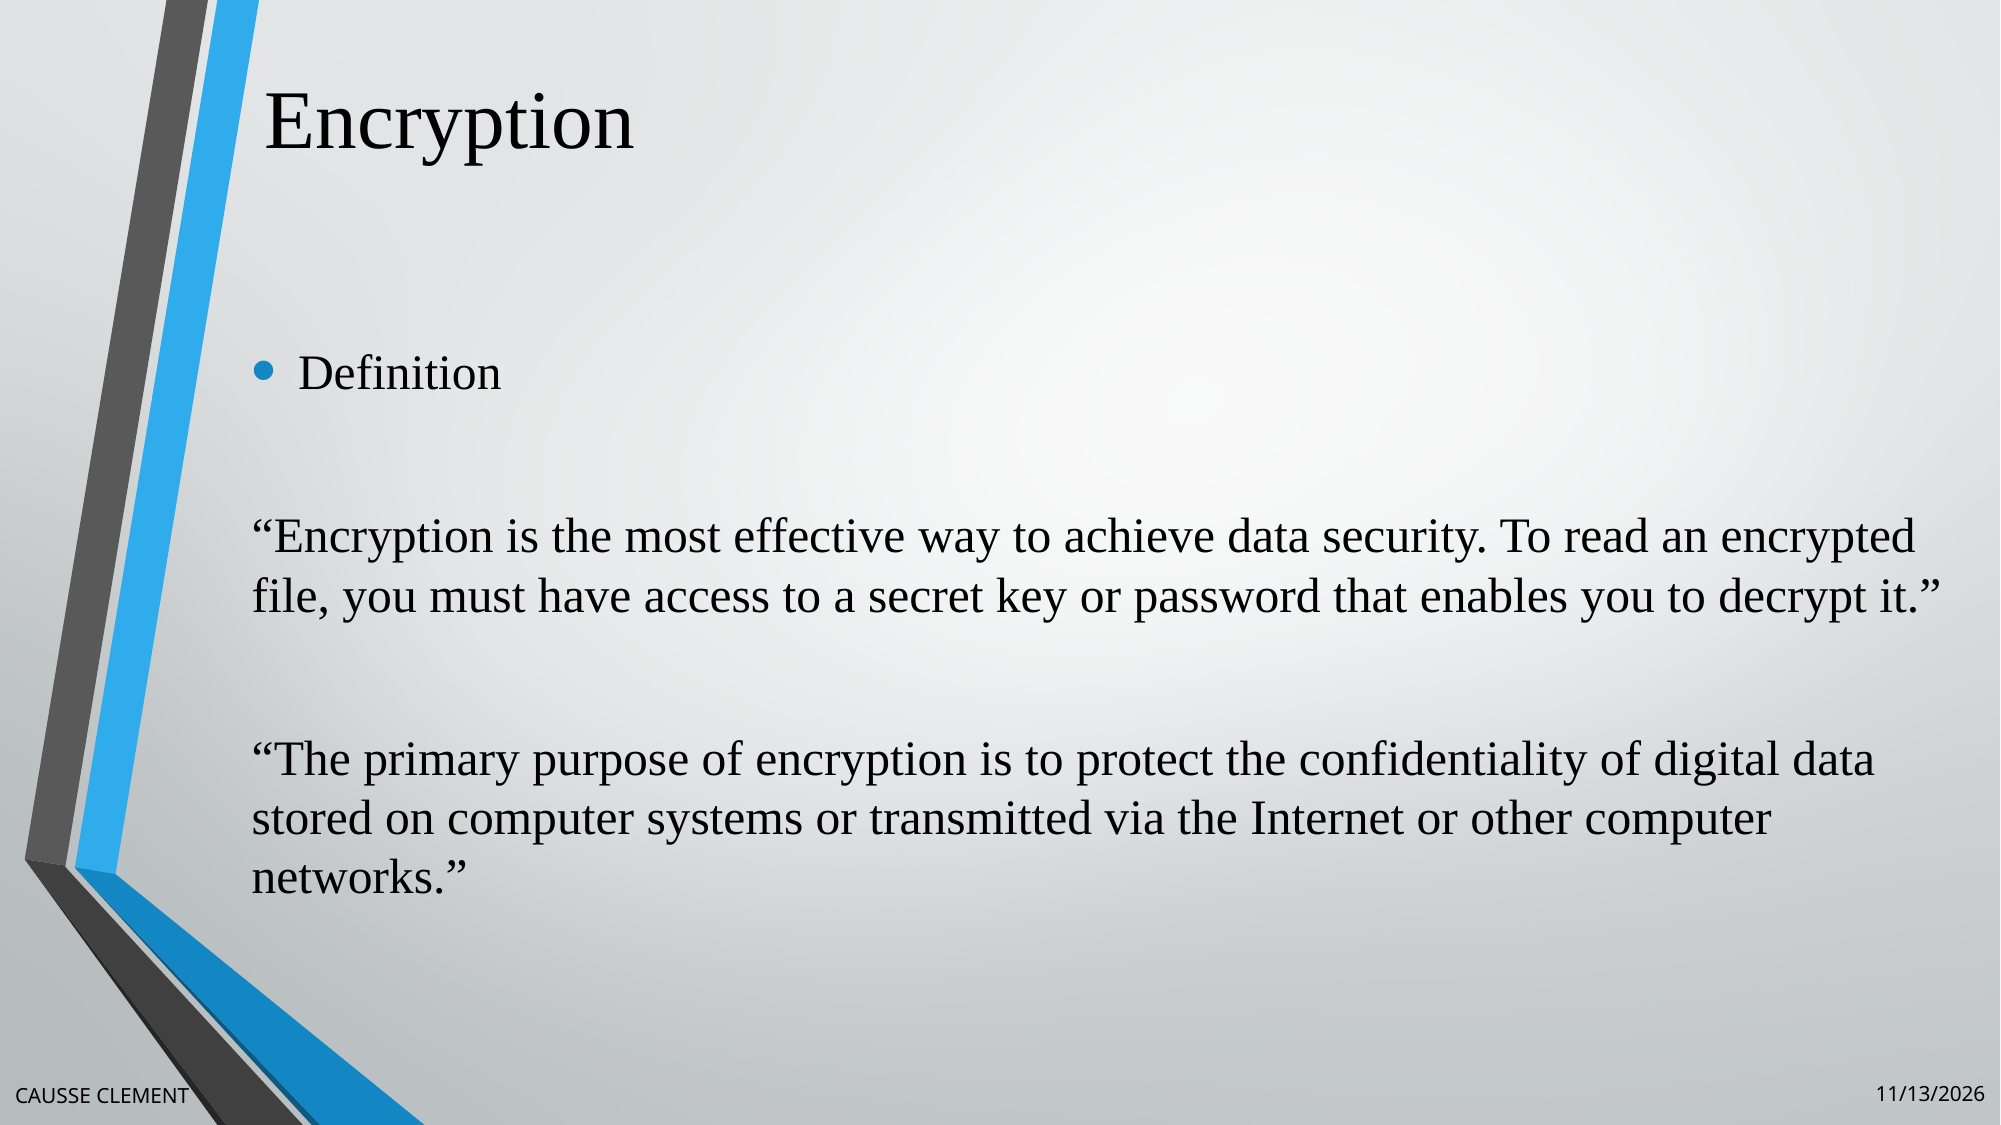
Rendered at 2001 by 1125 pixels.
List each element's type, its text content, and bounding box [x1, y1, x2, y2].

list Definition “Encryption is the most effective way to achieve data security. To read an encrypted file, you must have access to a secret key or password that enables you to decrypt it.” “The primary purpose of encryption is to protect the confidentiality of digital data stored on computer systems or transmitted via the Internet or other computer networks.” [236, 220, 1963, 942]
footer CAUSSE CLEMENT [0, 1065, 1163, 1125]
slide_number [1812, 1065, 2000, 1125]
title Encryption [218, 44, 683, 185]
